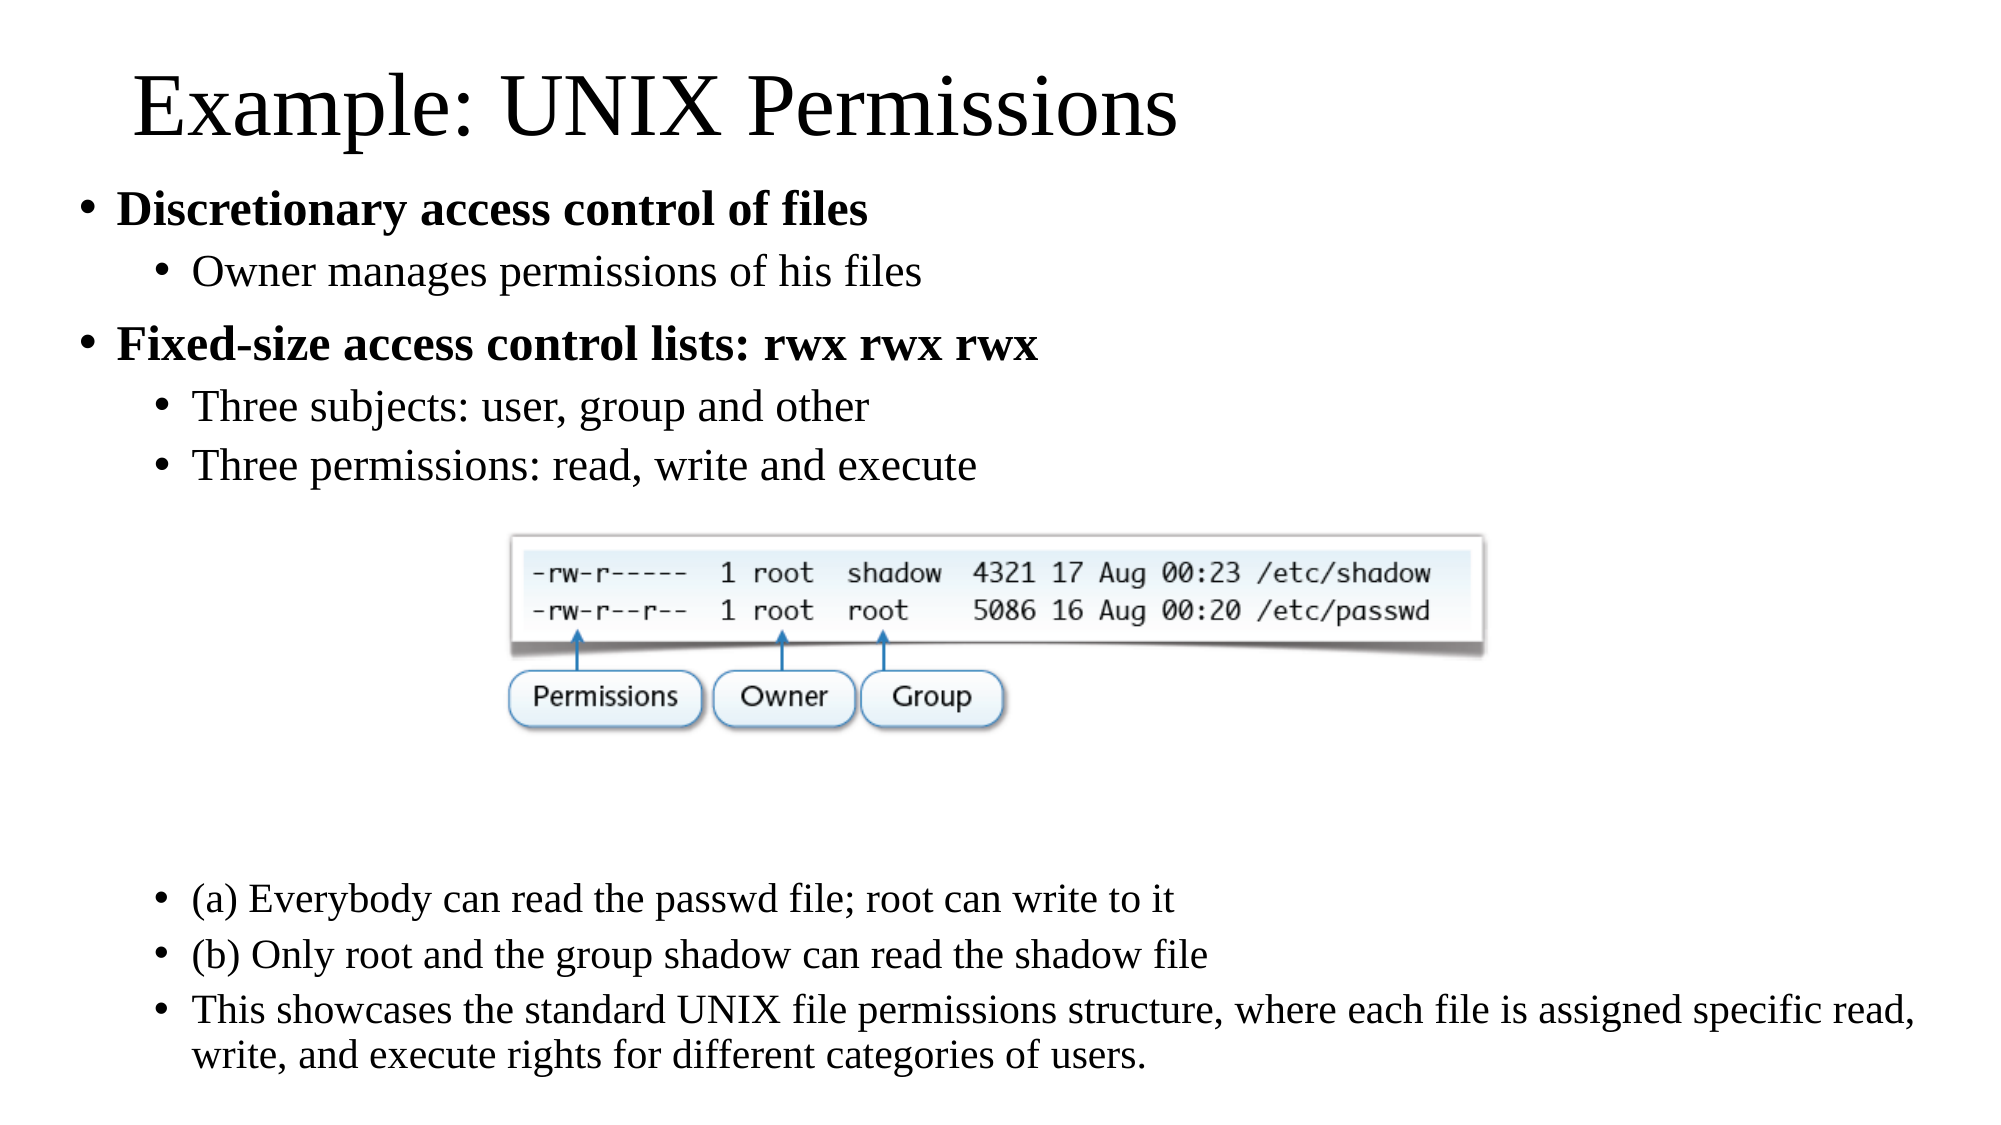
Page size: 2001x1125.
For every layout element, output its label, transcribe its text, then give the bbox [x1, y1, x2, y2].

picture [474, 512, 1507, 744]
list Discretionary access control of files Owner manages permissions of his files Fixed-size access control lists: rwx rwx rwx Three subjects: user, group and other Three permissions: read, write and execute (a) Everybody can read the passwd file; root can write to it (b) Only root and the group shadow can read the shadow file This showcases the standard UNIX file permissions structure, where each file is assigned specific read, write, and execute rights for different categories of users. [64, 174, 1936, 1125]
title Example: UNIX Permissions [117, 50, 1613, 163]
